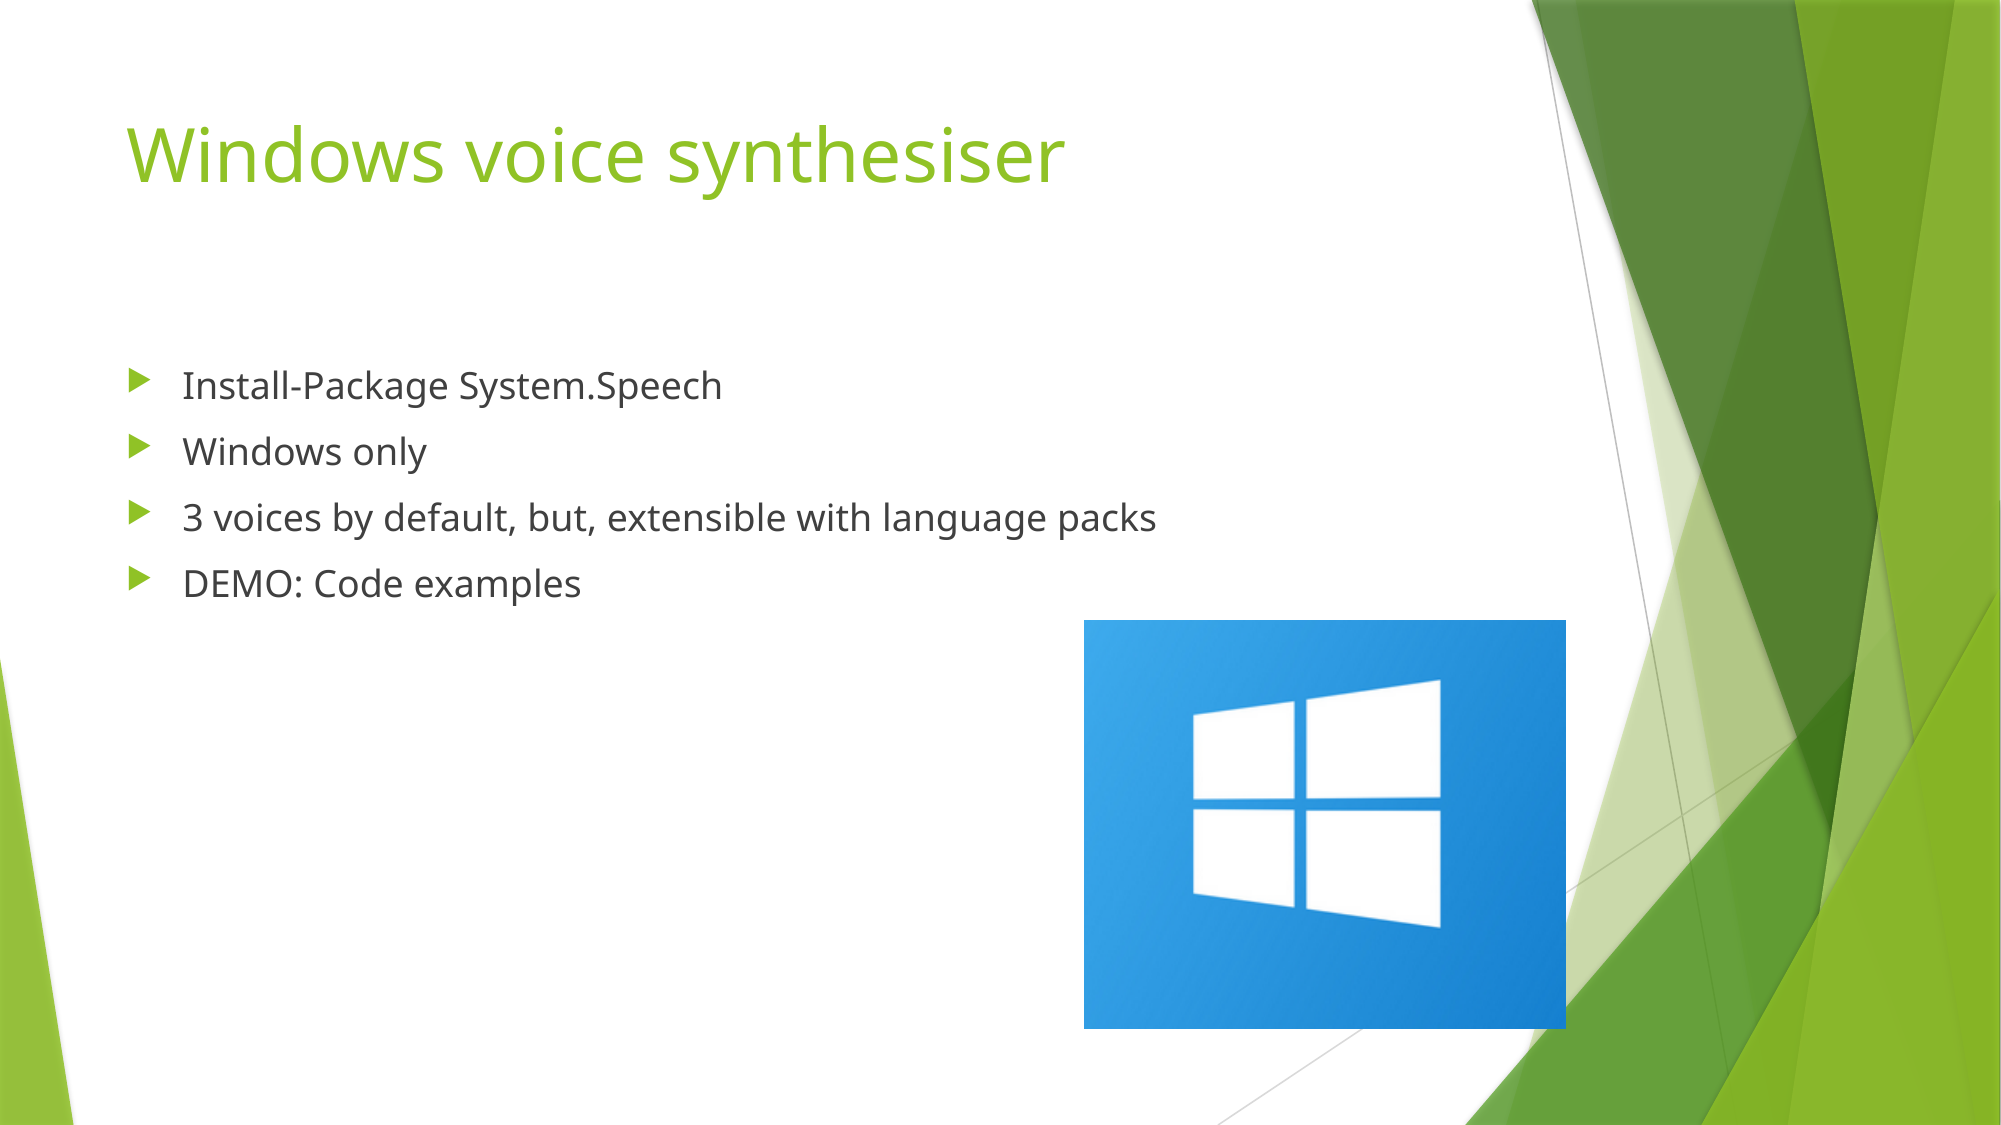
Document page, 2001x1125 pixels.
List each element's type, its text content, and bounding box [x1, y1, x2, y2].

picture [1083, 620, 1566, 1030]
title Windows voice synthesiser [111, 99, 1522, 317]
list Install-Package System.Speech Windows only 3 voices by default, but, extensible with language packs DEMO: Code examples [111, 354, 1522, 992]
